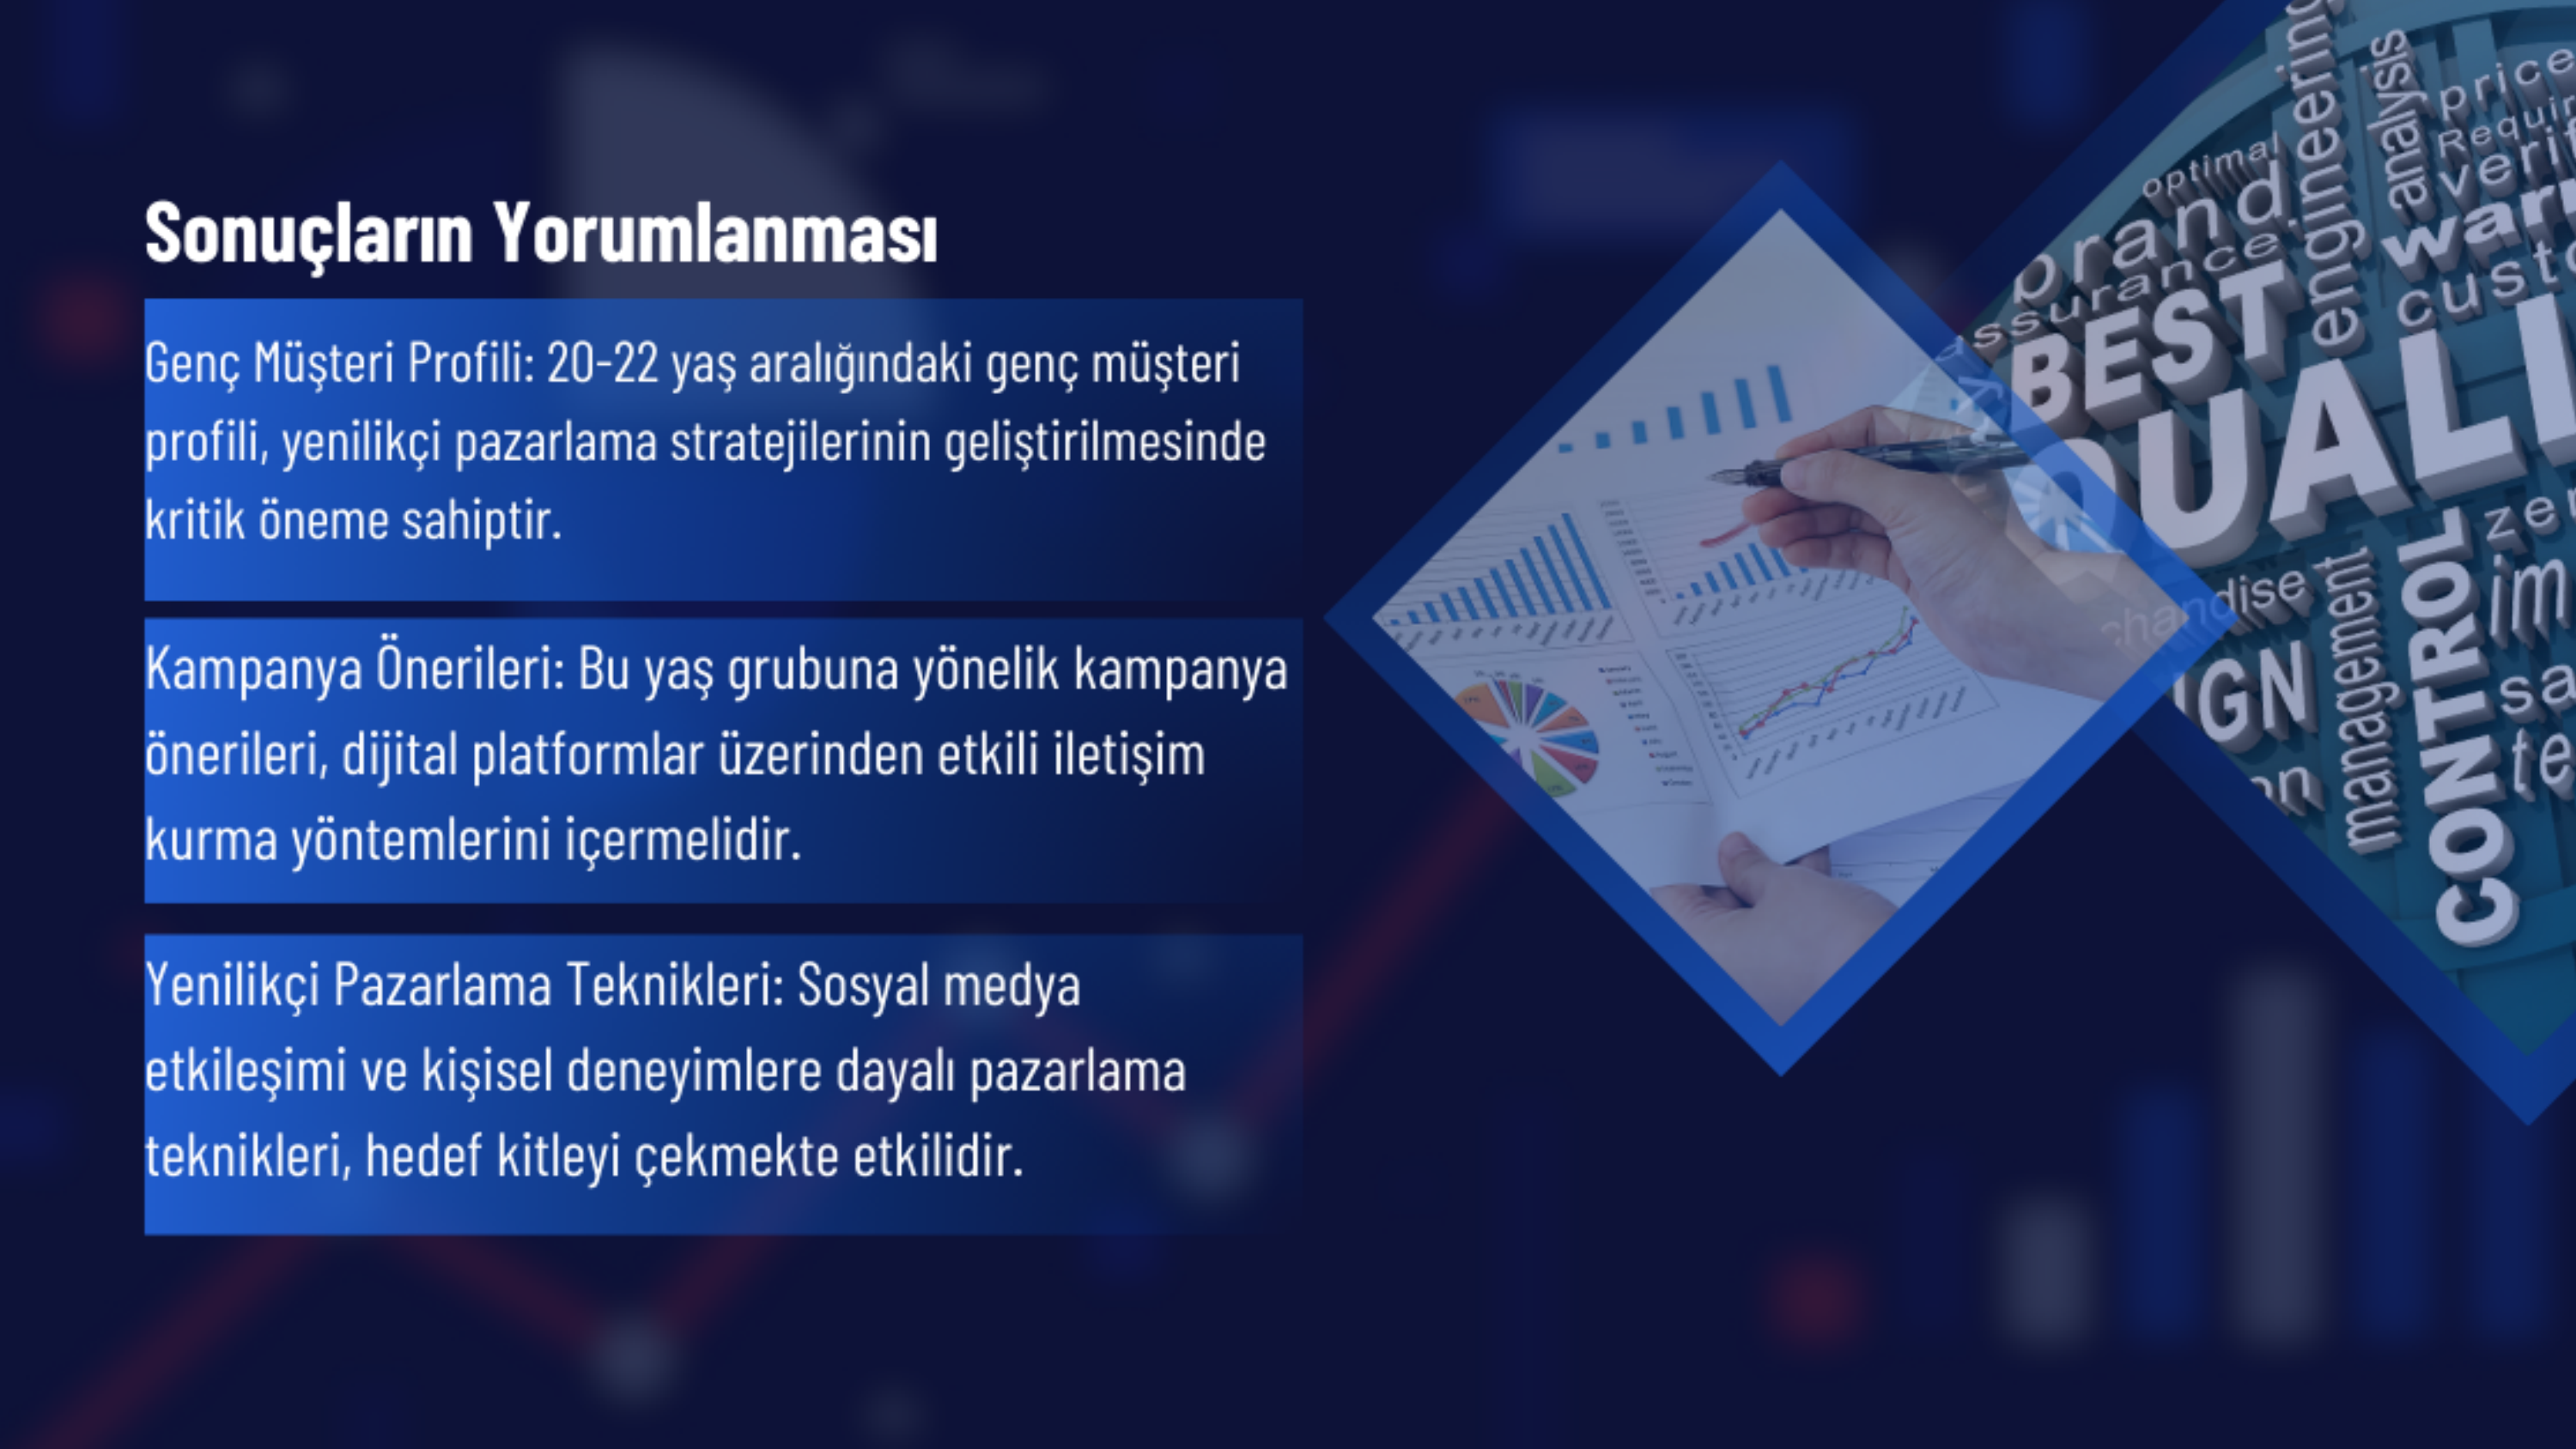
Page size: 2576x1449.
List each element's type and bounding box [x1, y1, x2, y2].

text_box [0, 0, 2576, 1449]
